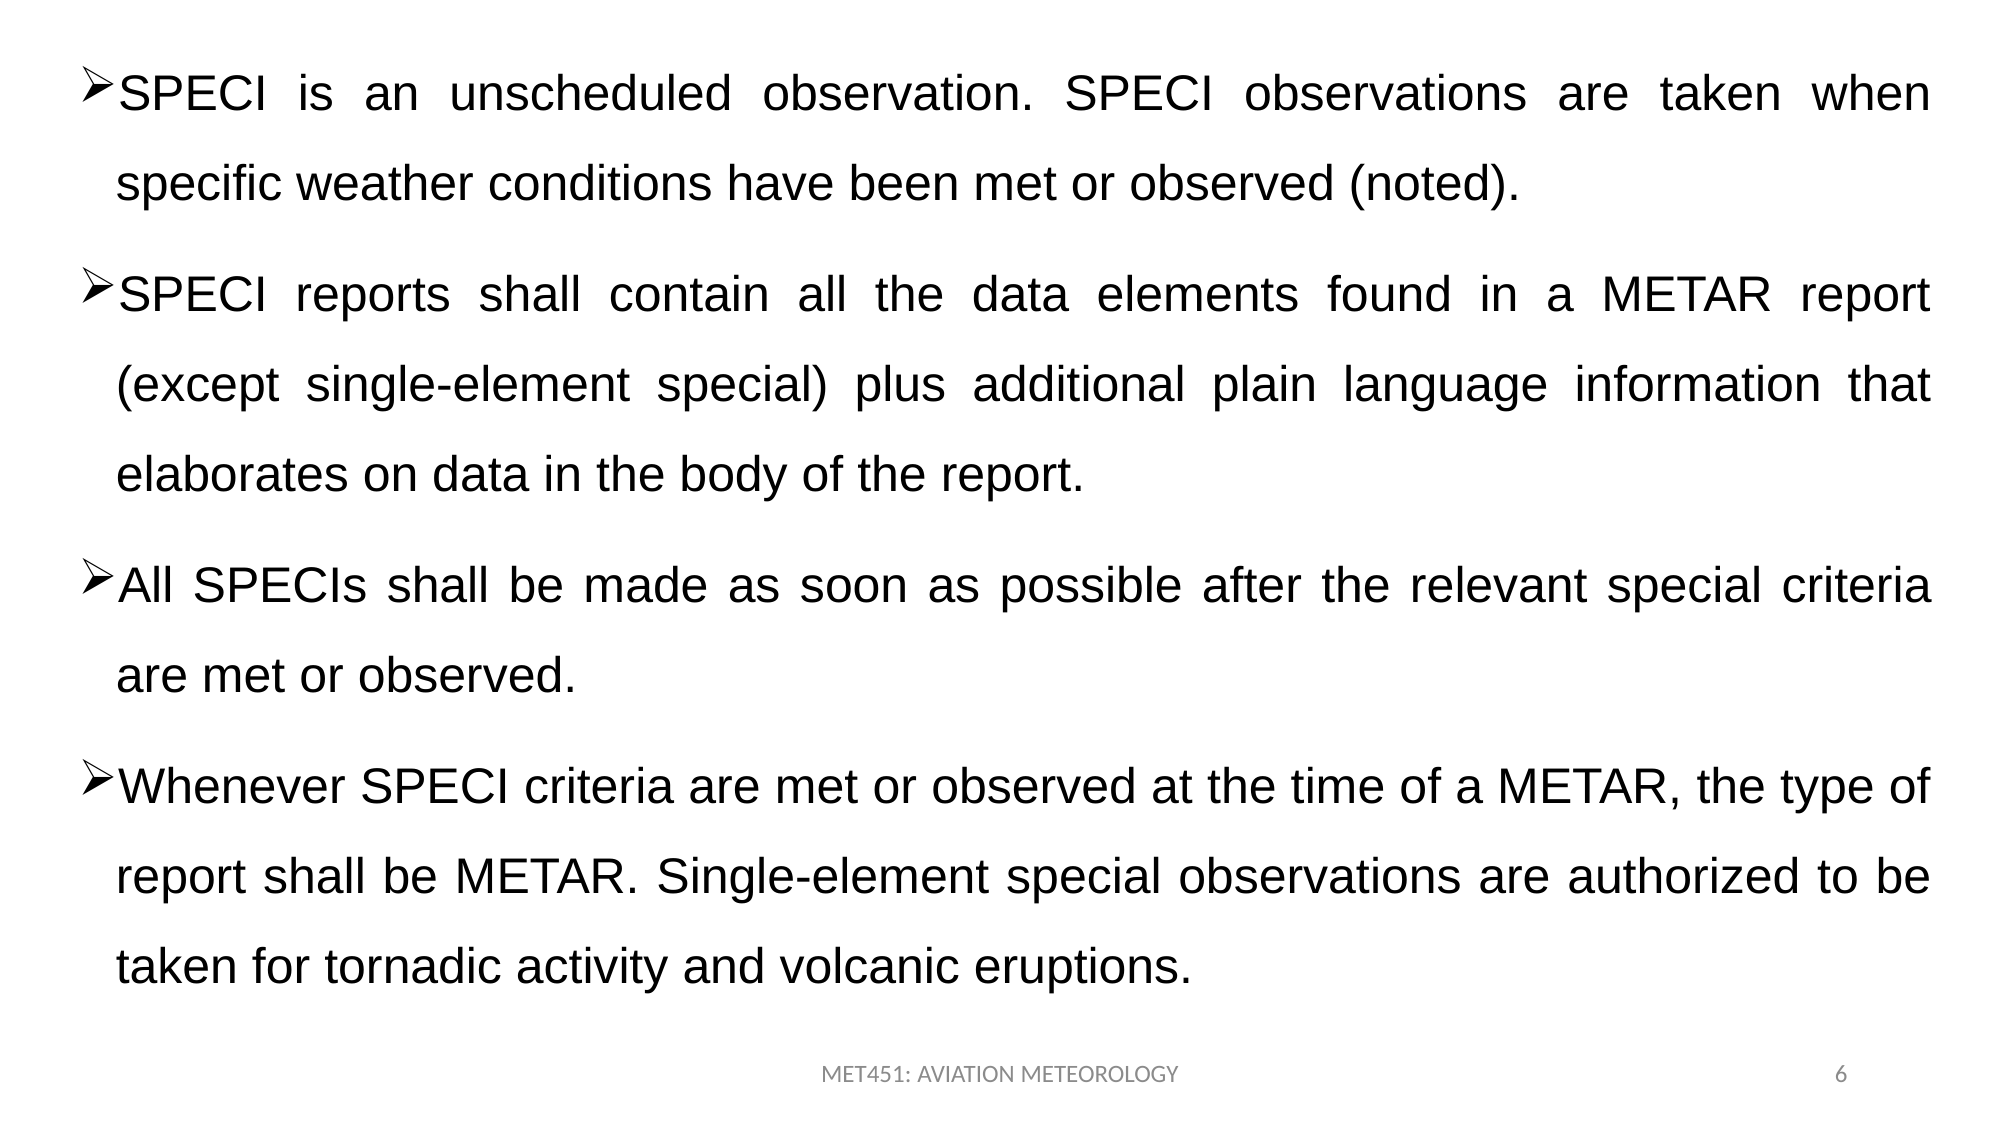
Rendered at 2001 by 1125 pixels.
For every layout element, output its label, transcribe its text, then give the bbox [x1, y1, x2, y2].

slide_number 6 [1412, 1042, 1863, 1103]
footer MET451: AVIATION METEOROLOGY [662, 1042, 1338, 1103]
list SPECI is an unscheduled observation. SPECI observations are taken when specific weather conditions have been met or observed (noted). SPECI reports shall contain all the data elements found in a METAR report (except single-element special) plus additional plain language information that elaborates on data in the body of the report. All SPECIs shall be made as soon as possible after the relevant special criteria are met or observed. Whenever SPECI criteria are met or observed at the time of a METAR, the type of report shall be METAR. Single-element special observations are authorized to be taken for tornadic activity and volcanic eruptions. [63, 23, 1947, 1004]
